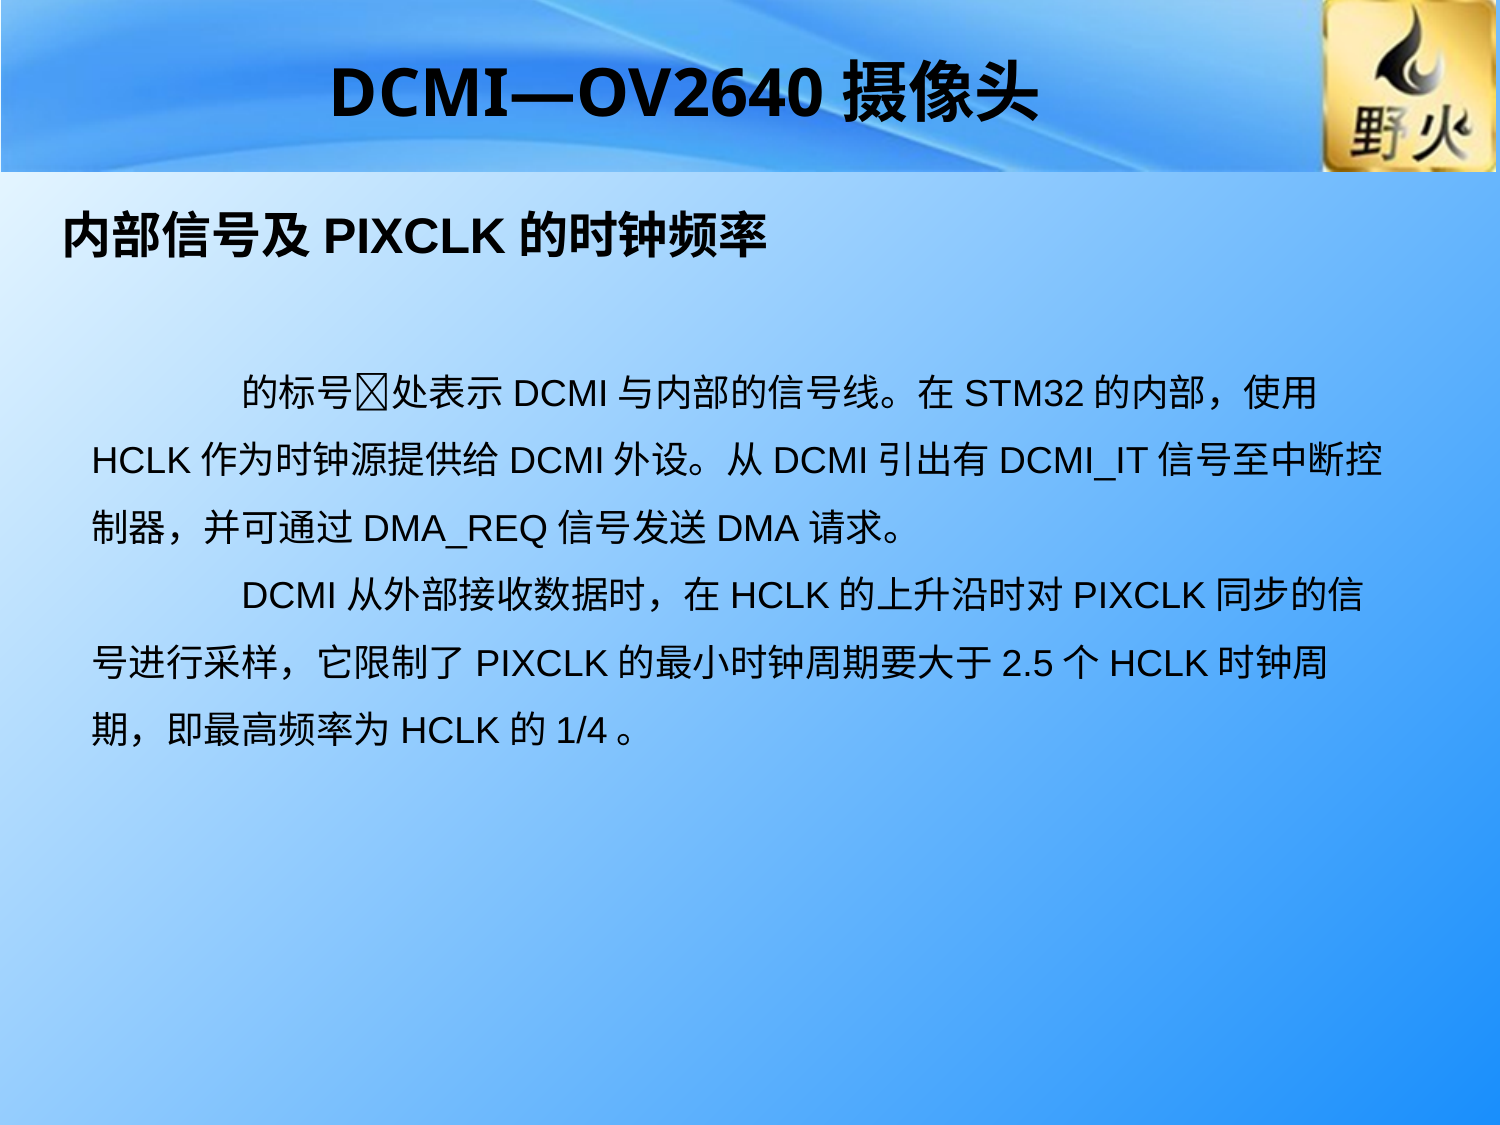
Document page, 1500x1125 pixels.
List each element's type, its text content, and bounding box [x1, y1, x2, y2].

picture [1, 0, 1496, 172]
text_box 的标号处表示DCMI与内部的信号线。在STM32的内部，使用HCLK作为时钟源提供给DCMI外设。从DCMI引出有DCMI_IT信号至中断控制器，并可通过DMA_REQ信号发送DMA请求。 DCMI从外部接收数据时，在HCLK的上升沿时对PIXCLK同步的信号进行采样，它限制了PIXCLK的最小时钟周期要大于2.5个HCLK时钟周期，即最高频率为HCLK的1/4。 [76, 339, 1412, 759]
text_box 内部信号及PIXCLK的时钟频率 [46, 196, 783, 271]
